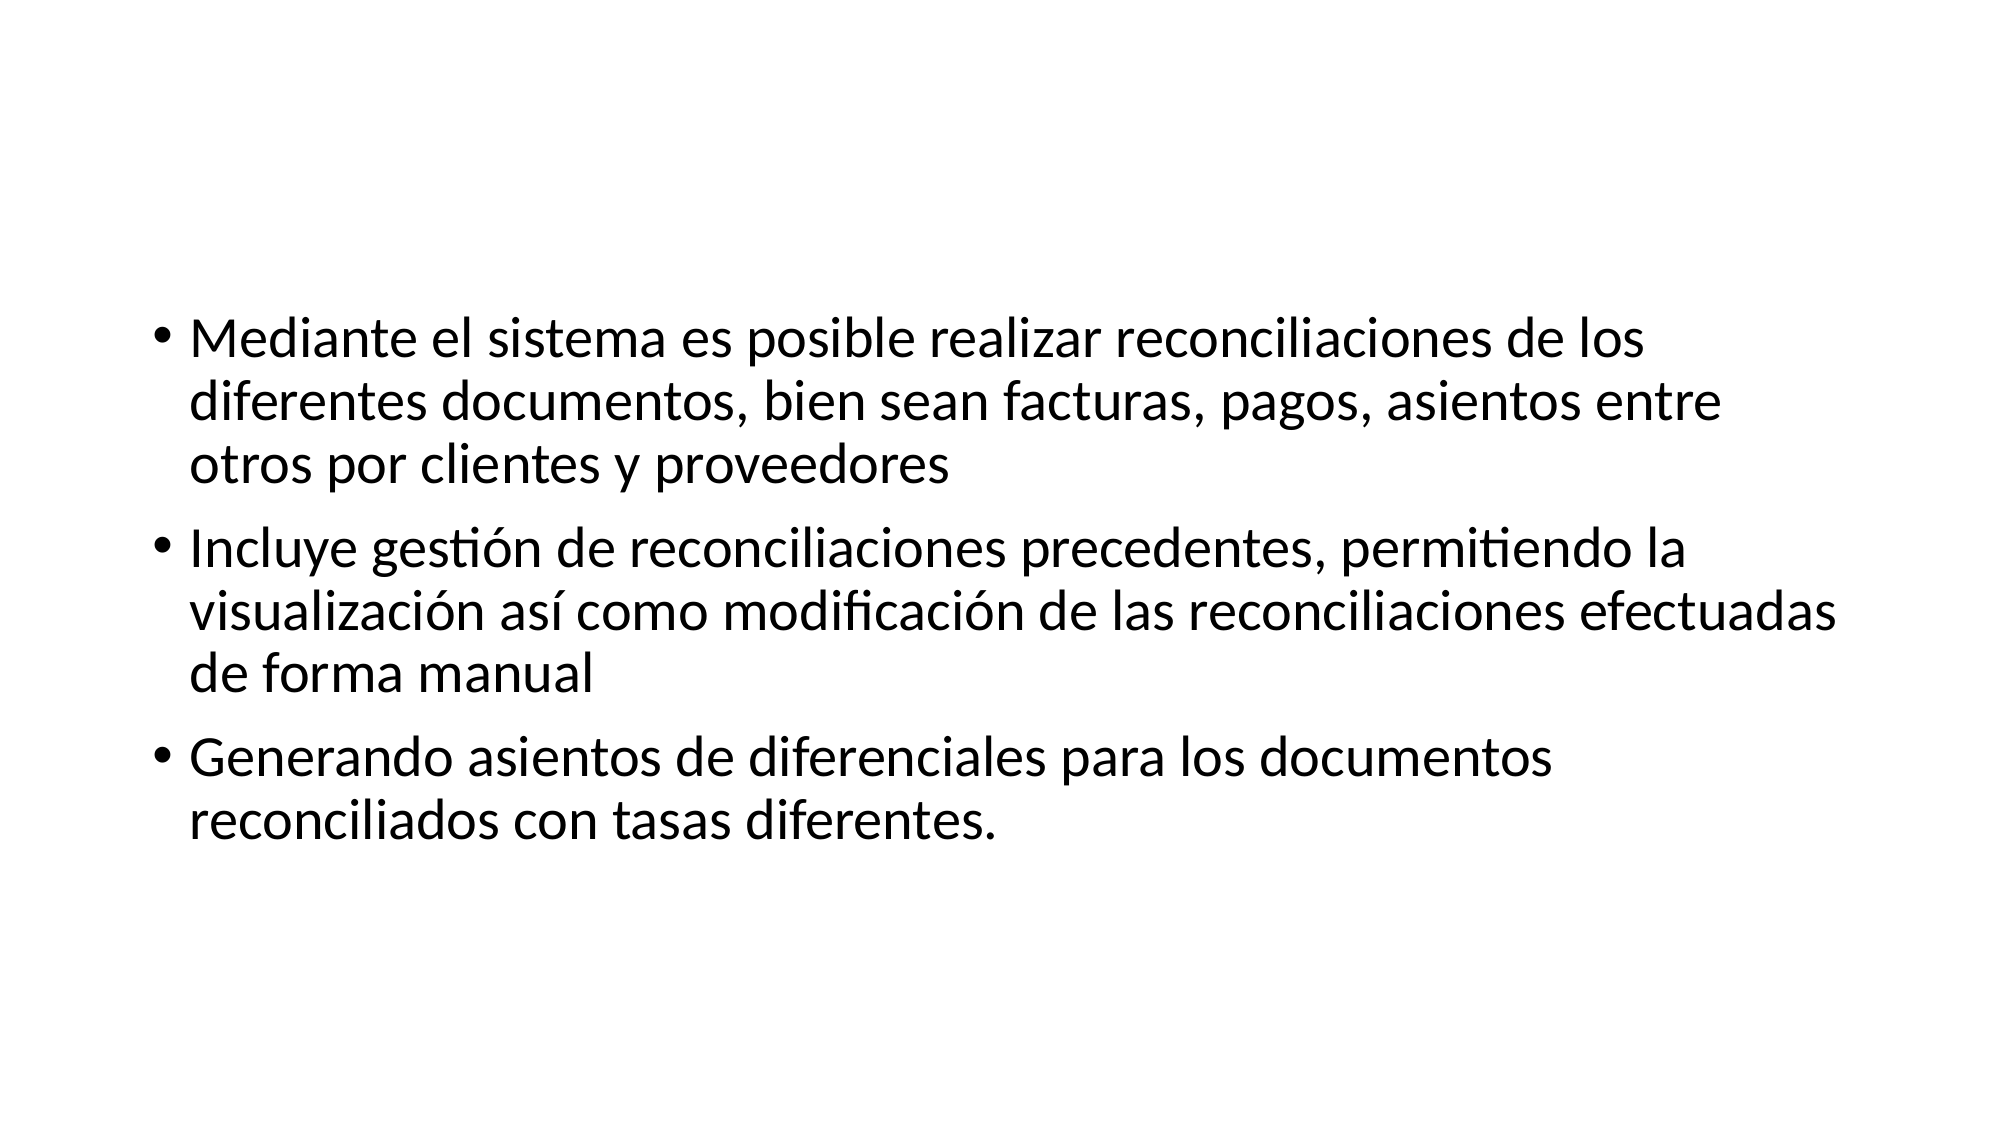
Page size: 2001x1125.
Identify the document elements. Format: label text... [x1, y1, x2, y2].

list Mediante el sistema es posible realizar reconciliaciones de los diferentes documentos, bien sean facturas, pagos, asientos entre otros por clientes y proveedores Incluye gestión de reconciliaciones precedentes, permitiendo la visualización así como modificación de las reconciliaciones efectuadas de forma manual Generando asientos de diferenciales para los documentos reconciliados con tasas diferentes. [137, 299, 1863, 1014]
